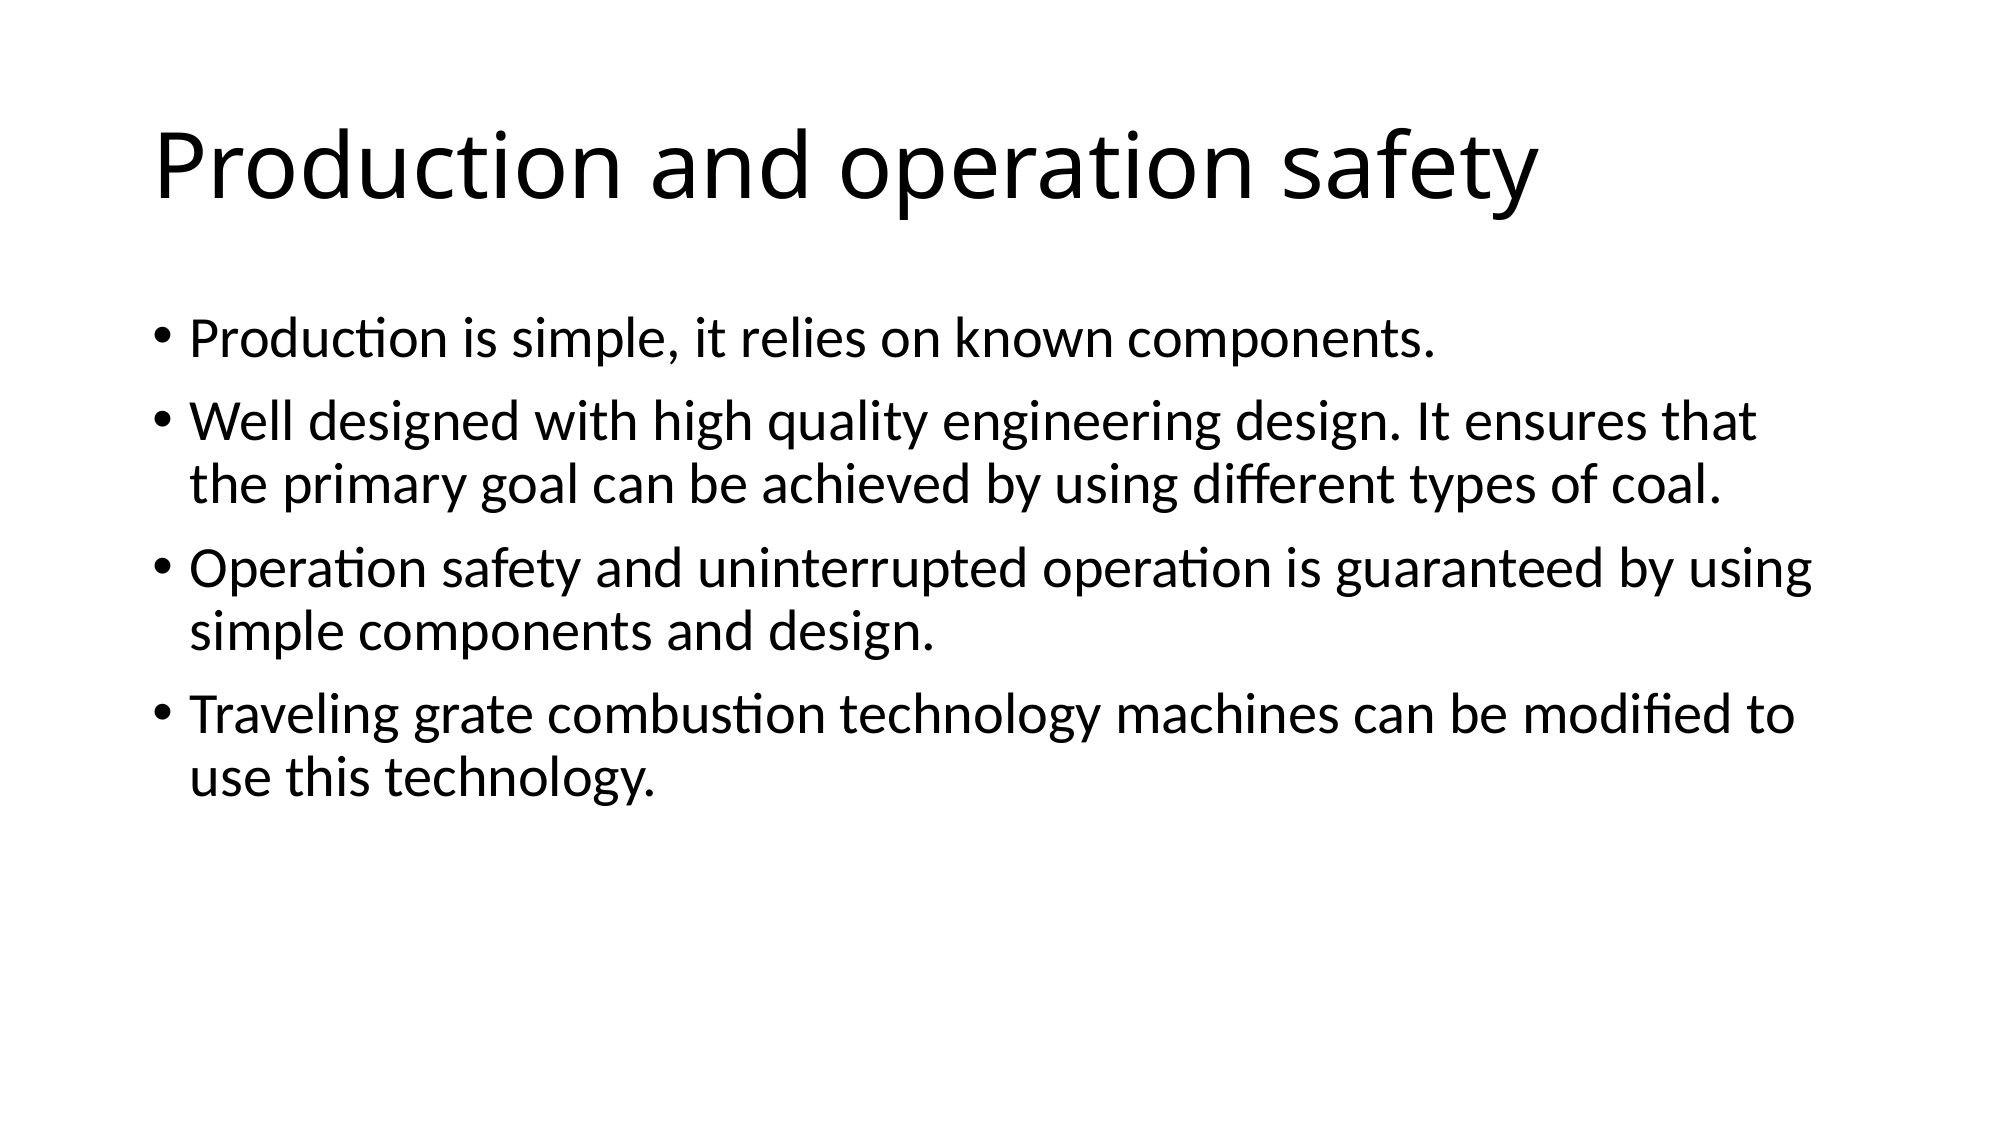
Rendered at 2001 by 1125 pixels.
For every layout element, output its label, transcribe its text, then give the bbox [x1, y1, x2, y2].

list Production is simple, it relies on known components. Well designed with high quality engineering design. It ensures that the primary goal can be achieved by using different types of coal. Operation safety and uninterrupted operation is guaranteed by using simple components and design. Traveling grate combustion technology machines can be modified to use this technology. [137, 299, 1863, 1014]
title Production and operation safety [137, 59, 1863, 278]
